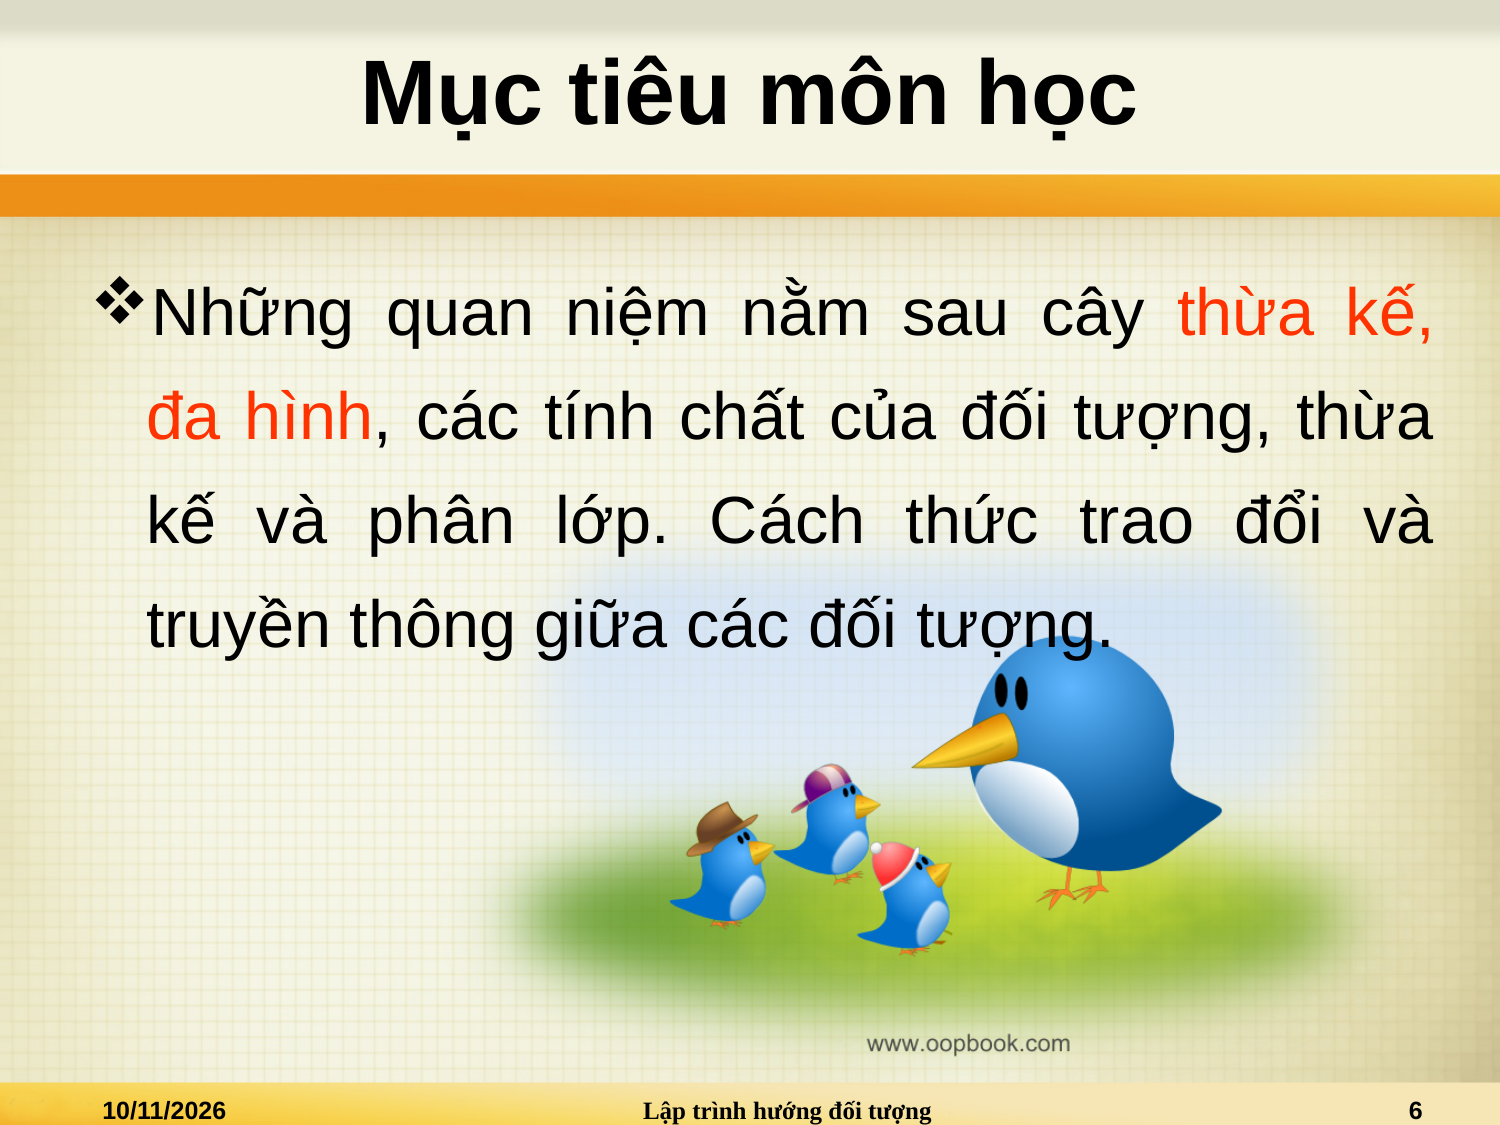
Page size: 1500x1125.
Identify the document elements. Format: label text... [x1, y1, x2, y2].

slide_number 6 [1087, 1087, 1438, 1125]
picture [0, 175, 1500, 1125]
title Mục tiêu môn học [0, 0, 1500, 175]
list Những quan niệm nằm sau cây thừa kế, đa hình, các tính chất của đối tượng, thừa kế và phân lớp. Cách thức trao đổi và truyền thông giữa các đối tượng. [75, 237, 1450, 1063]
footer Lập trình hướng đối tượng [549, 1096, 1025, 1125]
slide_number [87, 1087, 438, 1125]
